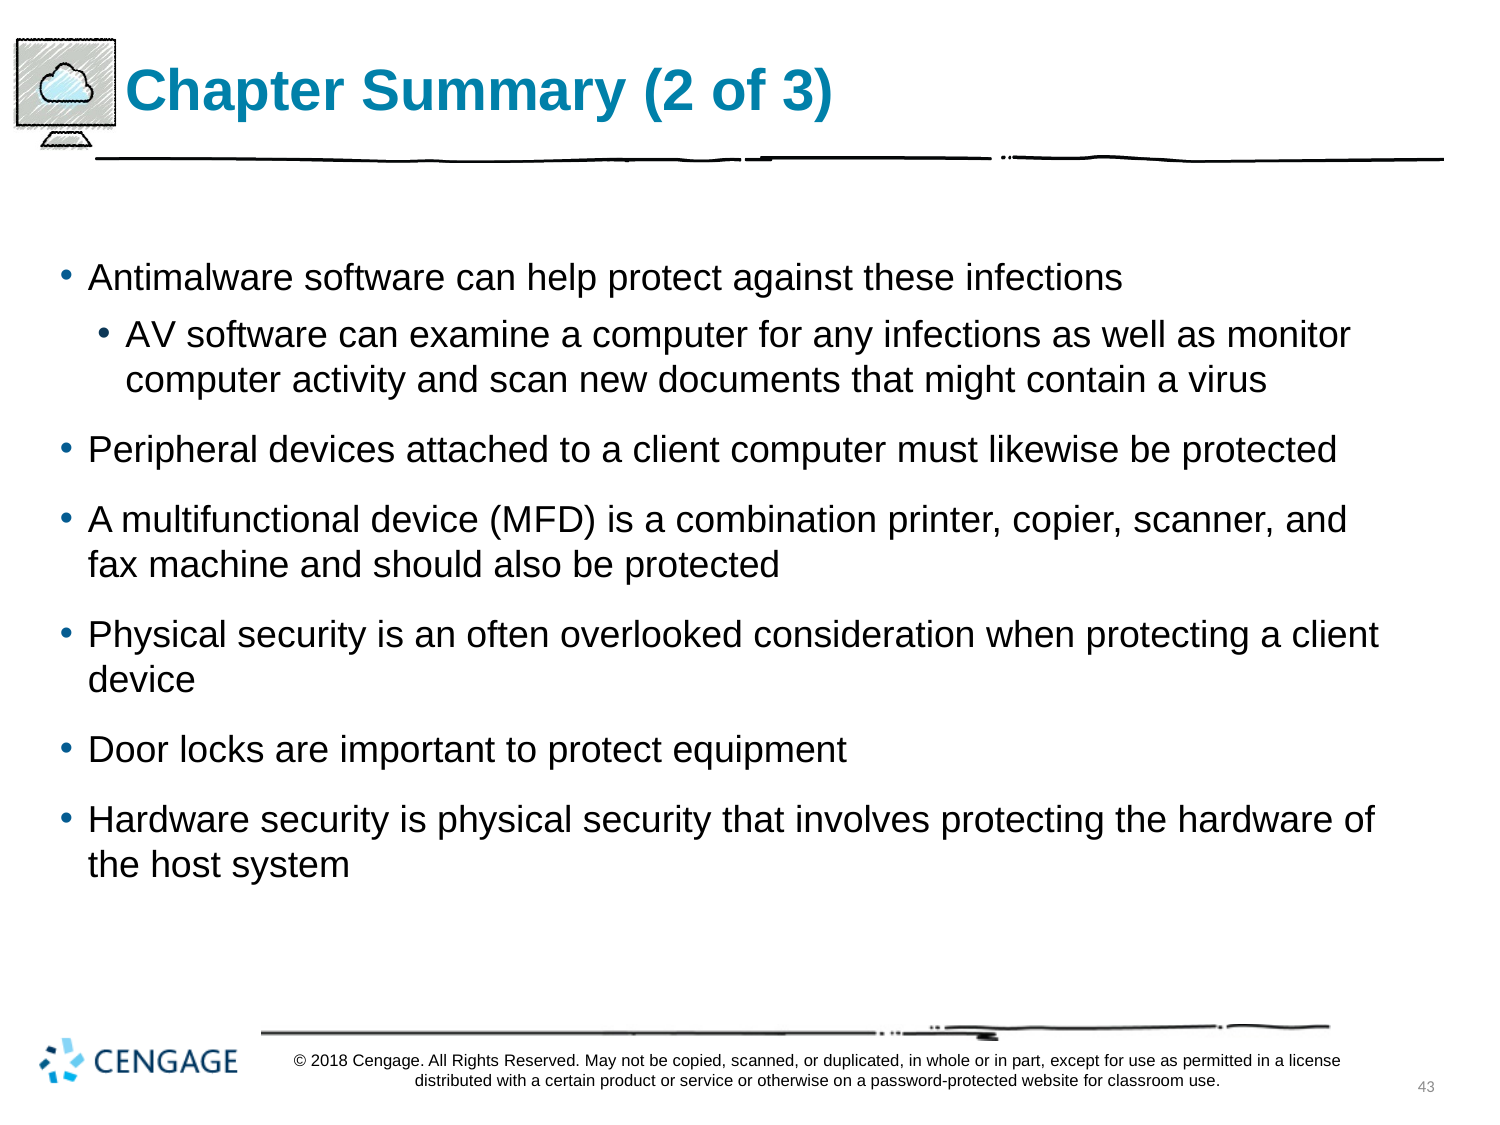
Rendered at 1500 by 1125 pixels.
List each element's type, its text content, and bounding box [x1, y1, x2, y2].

footer © 2018 Cengage. All Rights Reserved. May not be copied, scanned, or duplicated, in whole or in part, except for use as permitted in a license distributed with a certain product or service or otherwise on a password-protected website for classroom use. [262, 1050, 1375, 1091]
picture [95, 155, 1444, 163]
title Chapter Summary (2 of 3) [125, 57, 1442, 125]
picture [261, 1024, 1331, 1041]
picture [19, 1024, 250, 1096]
picture [13, 36, 117, 151]
list Antimalware software can help protect against these infections A V software can examine a computer for any infections as well as monitor computer activity and scan new documents that might contain a virus Peripheral devices attached to a client computer must likewise be protected A multifunctional device (M F D) is a combination printer, copier, scanner, and fax machine and should also be protected Physical security is an often overlooked consideration when protecting a client device Door locks are important to protect equipment Hardware security is physical security that involves protecting the hardware of the host system [59, 252, 1400, 892]
